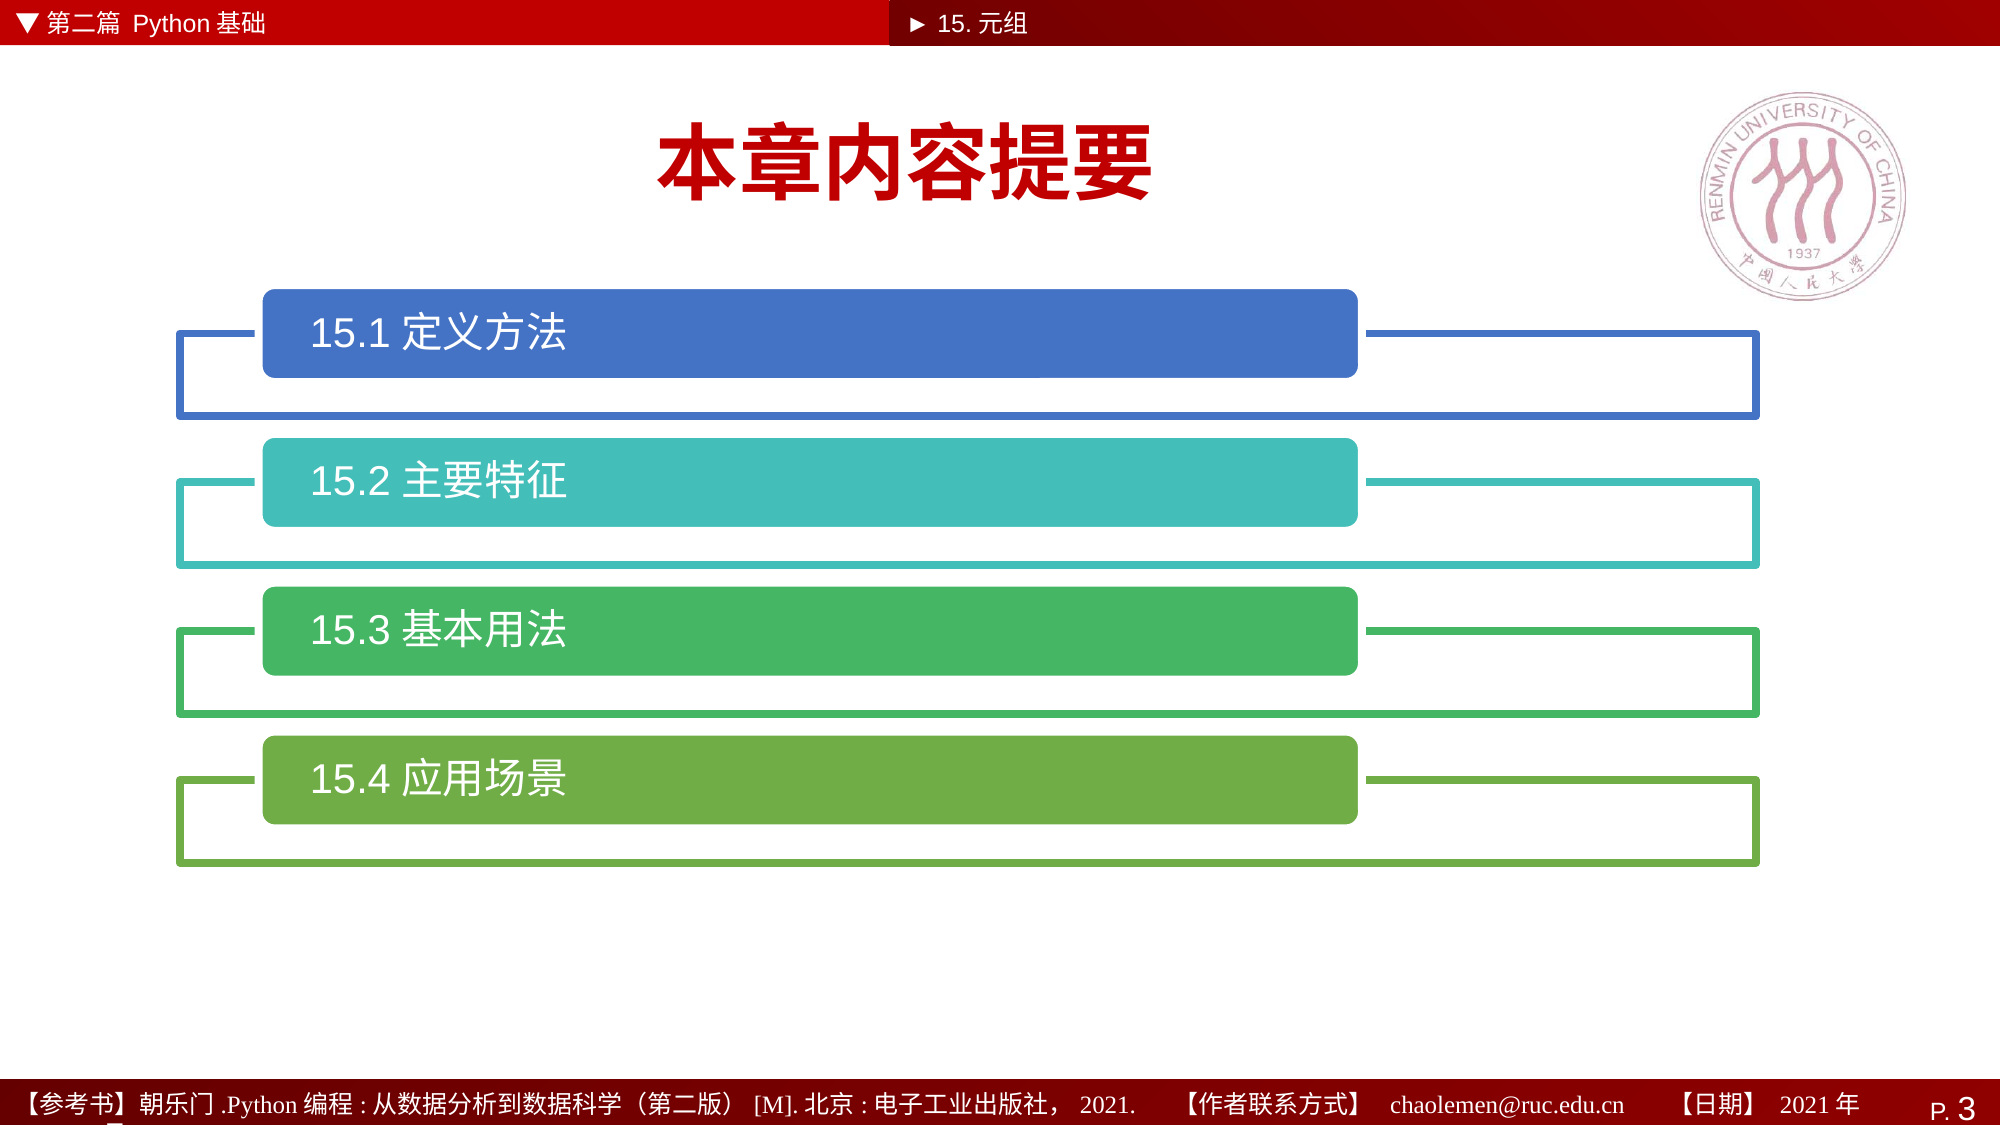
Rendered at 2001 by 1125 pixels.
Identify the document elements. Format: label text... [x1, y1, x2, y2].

title 本章内容提要 [101, 92, 1710, 229]
list ▼第二篇 Python基础 [0, 0, 725, 43]
list ► 15.元组 [890, 0, 1249, 43]
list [179, 278, 1756, 870]
picture [1696, 89, 1910, 304]
